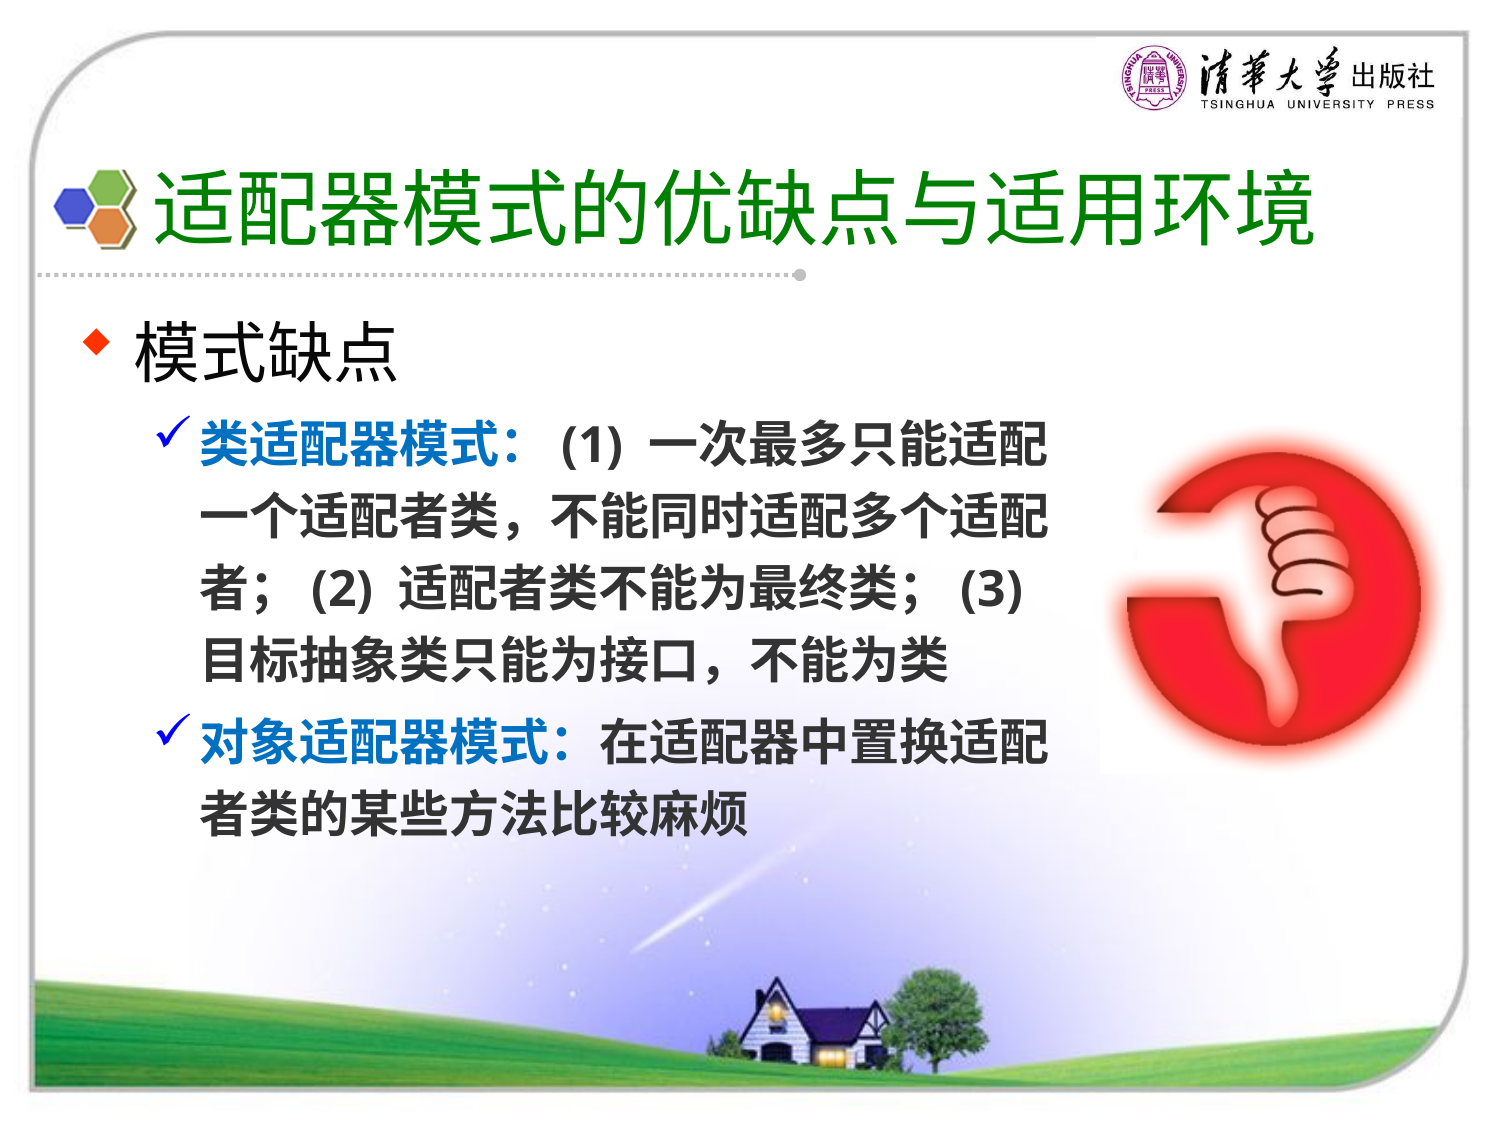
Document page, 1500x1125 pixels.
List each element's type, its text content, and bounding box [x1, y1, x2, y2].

title 适配器模式的优缺点与适用环境 [137, 149, 1400, 263]
text_box [0, 0, 1500, 75]
picture [0, 75, 1500, 1125]
list 模式缺点 类适配器模式：(1) 一次最多只能适配一个适配者类，不能同时适配多个适配者；(2) 适配者类不能为最终类；(3) 目标抽象类只能为接口，不能为类 对象适配器模式：在适配器中置换适配者类的某些方法比较麻烦 [62, 287, 1088, 963]
